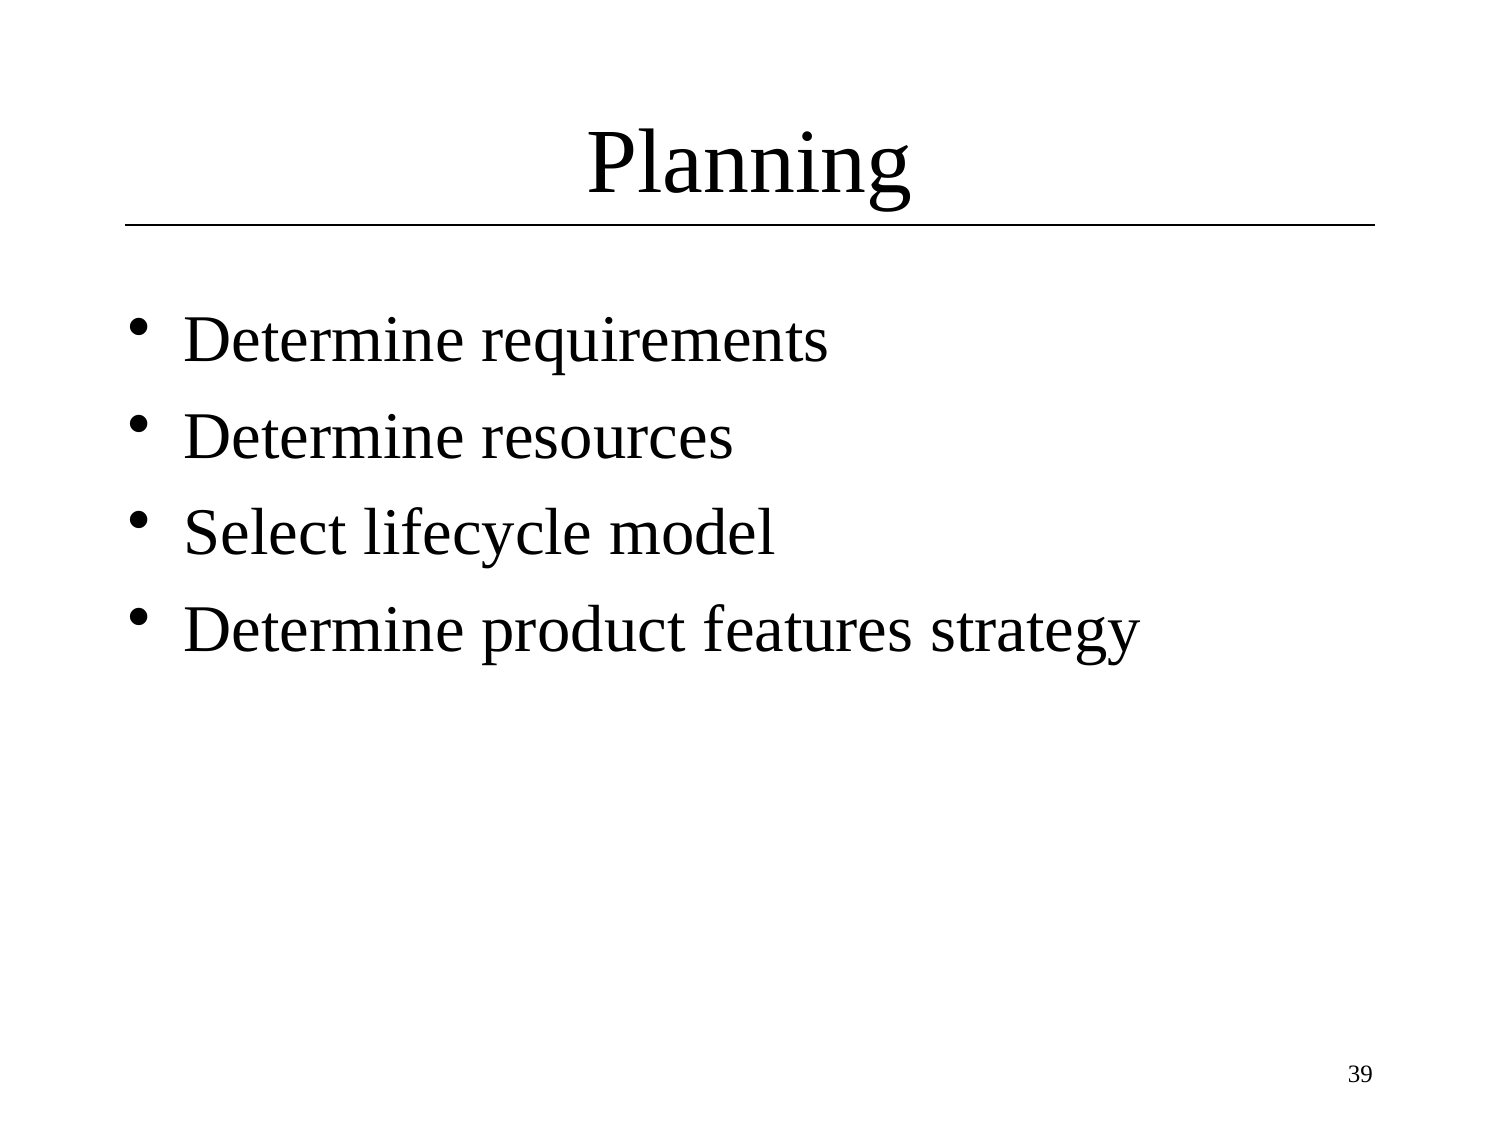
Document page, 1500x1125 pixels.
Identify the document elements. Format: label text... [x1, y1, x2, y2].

slide_number 39 [1343, 1058, 1377, 1125]
text_box Determine requirements Determine resources Select lifecycle model Determine product features strategy [125, 276, 1144, 665]
title Planning [584, 99, 916, 276]
